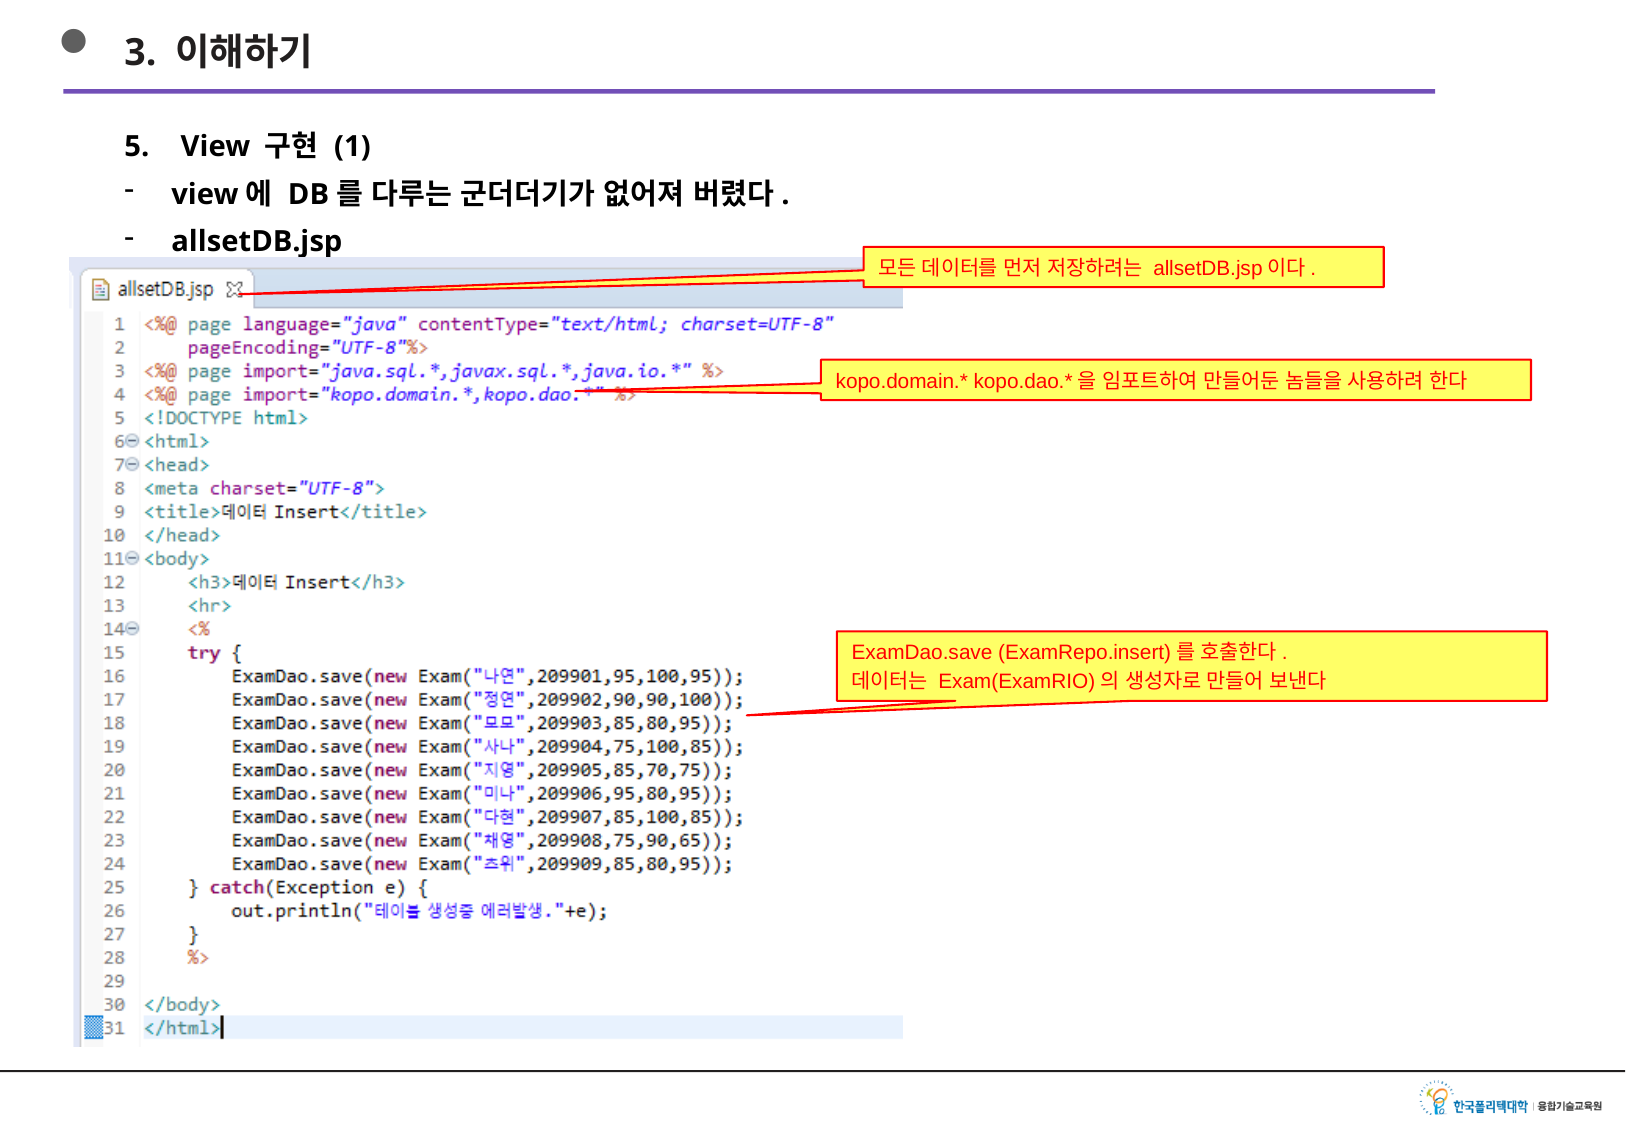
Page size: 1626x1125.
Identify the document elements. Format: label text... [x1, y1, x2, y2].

text_box ExamDao.save (ExamRepo.insert)를 호출한다. 데이터는 Exam(ExamRIO)의 생성자로 만들어 보낸다 [908, 631, 1548, 710]
text_box 모든 데이터를 먼저 저장하려는 allsetDB.jsp이다. [863, 246, 1384, 288]
text_box kopo.domain.* kopo.dao.*을 임포트하여 만들어둔 놈들을 사용하려 한다 [908, 359, 1532, 401]
picture [1415, 1076, 1604, 1118]
text_box View 구현 (1) view에 DB를 다루는 군더더기가 없어져 버렸다. allsetDB.jsp [109, 120, 1569, 1005]
text_box 3. 이해하기 [109, 20, 943, 93]
picture [69, 256, 903, 1047]
